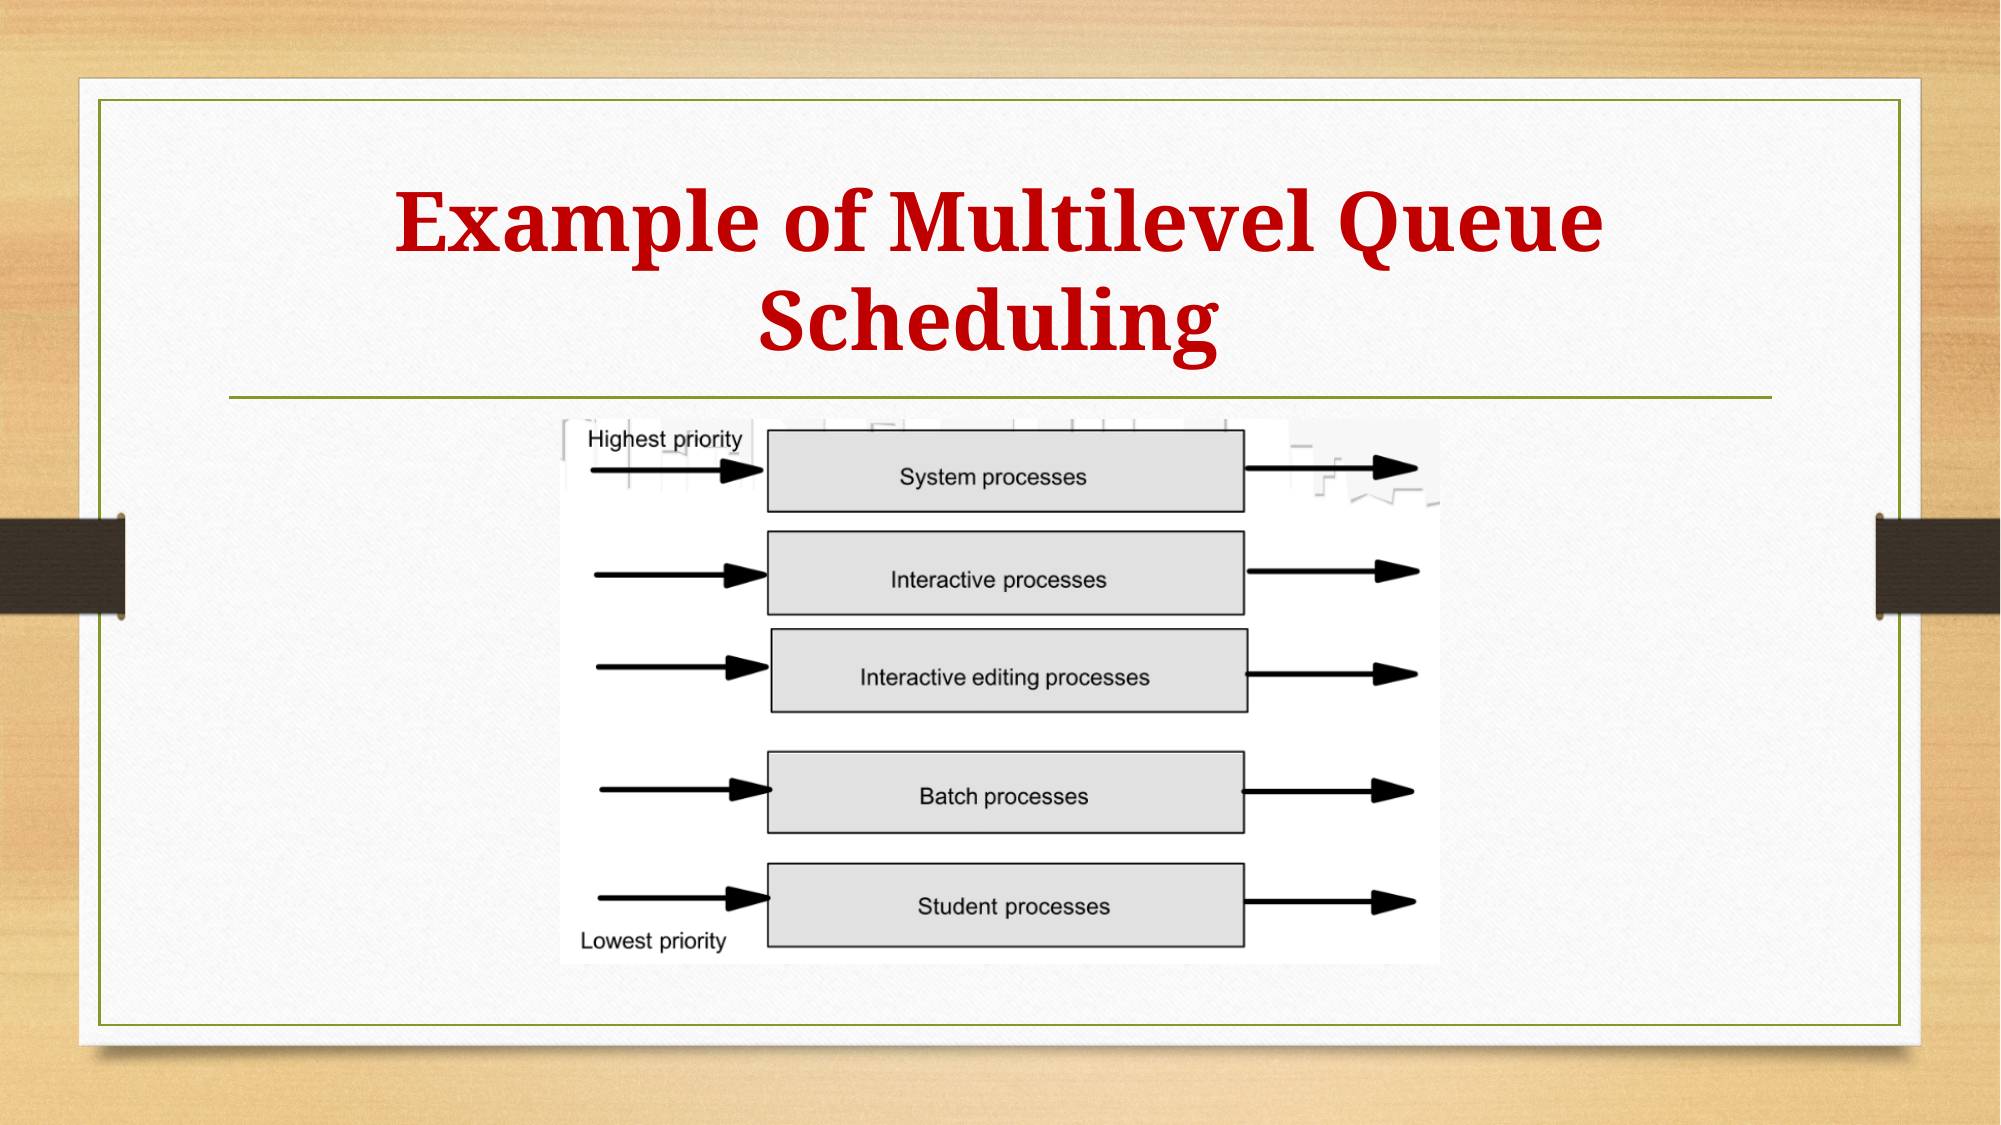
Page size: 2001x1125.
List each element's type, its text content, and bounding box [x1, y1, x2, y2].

picture [0, 0, 2001, 1125]
title Example of Multilevel Queue Scheduling [212, 161, 1788, 375]
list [559, 419, 1440, 964]
